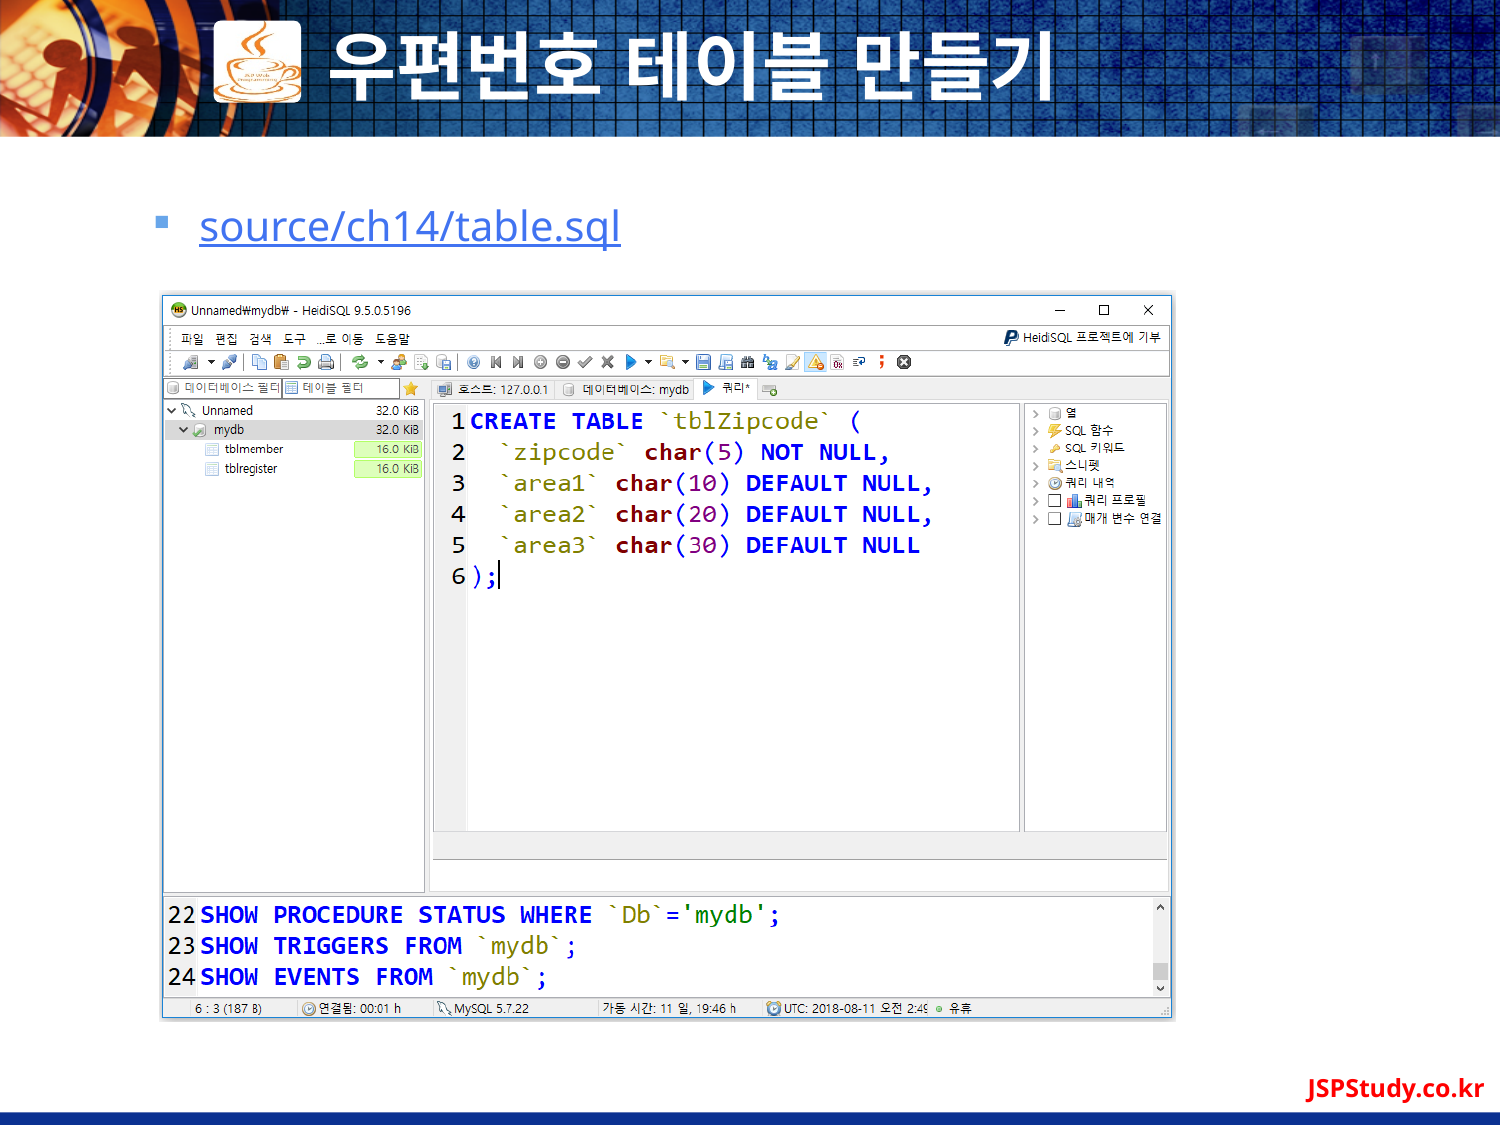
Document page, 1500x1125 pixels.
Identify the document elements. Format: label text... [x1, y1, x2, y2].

footer JSPStudy.co.kr [1024, 1064, 1500, 1118]
title 우편번호 테이블 만들기 [312, 17, 1388, 111]
text_box source/ch14/table.sql [53, 113, 1403, 268]
picture [0, 0, 1500, 138]
picture [159, 290, 1176, 1023]
